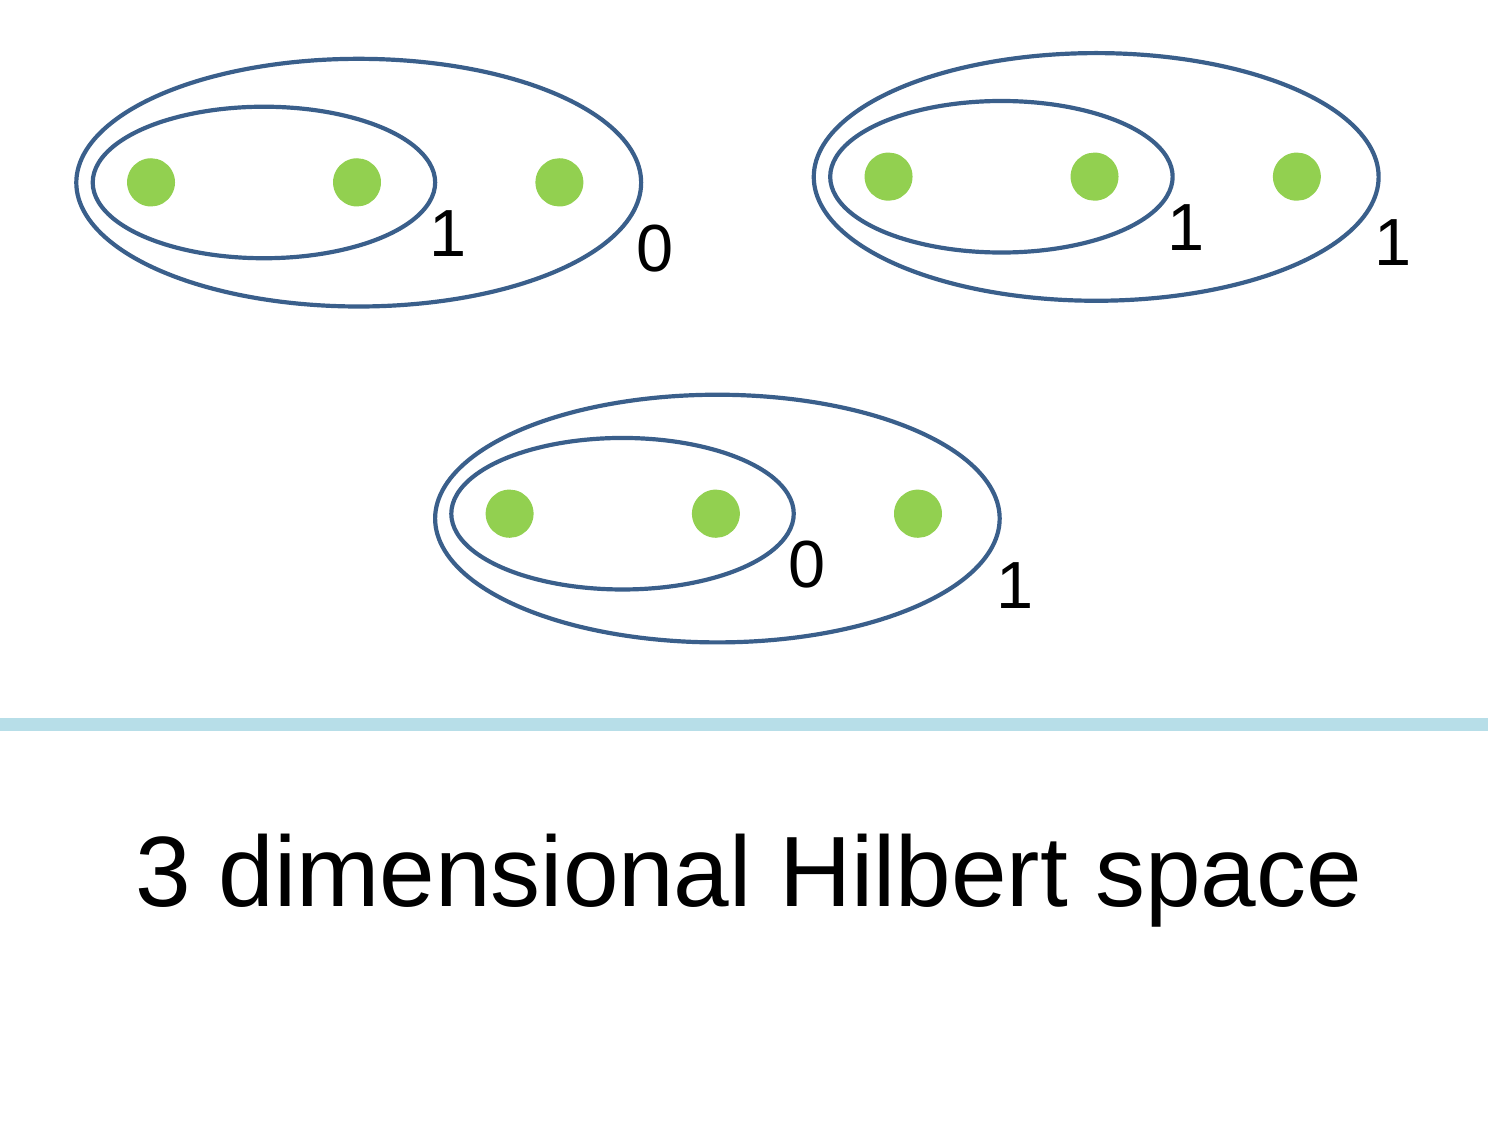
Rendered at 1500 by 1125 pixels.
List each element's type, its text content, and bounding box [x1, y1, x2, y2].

text_box 3 dimensional Hilbert space [121, 799, 1378, 935]
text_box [813, 52, 1427, 301]
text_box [75, 58, 690, 307]
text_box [434, 394, 1049, 643]
